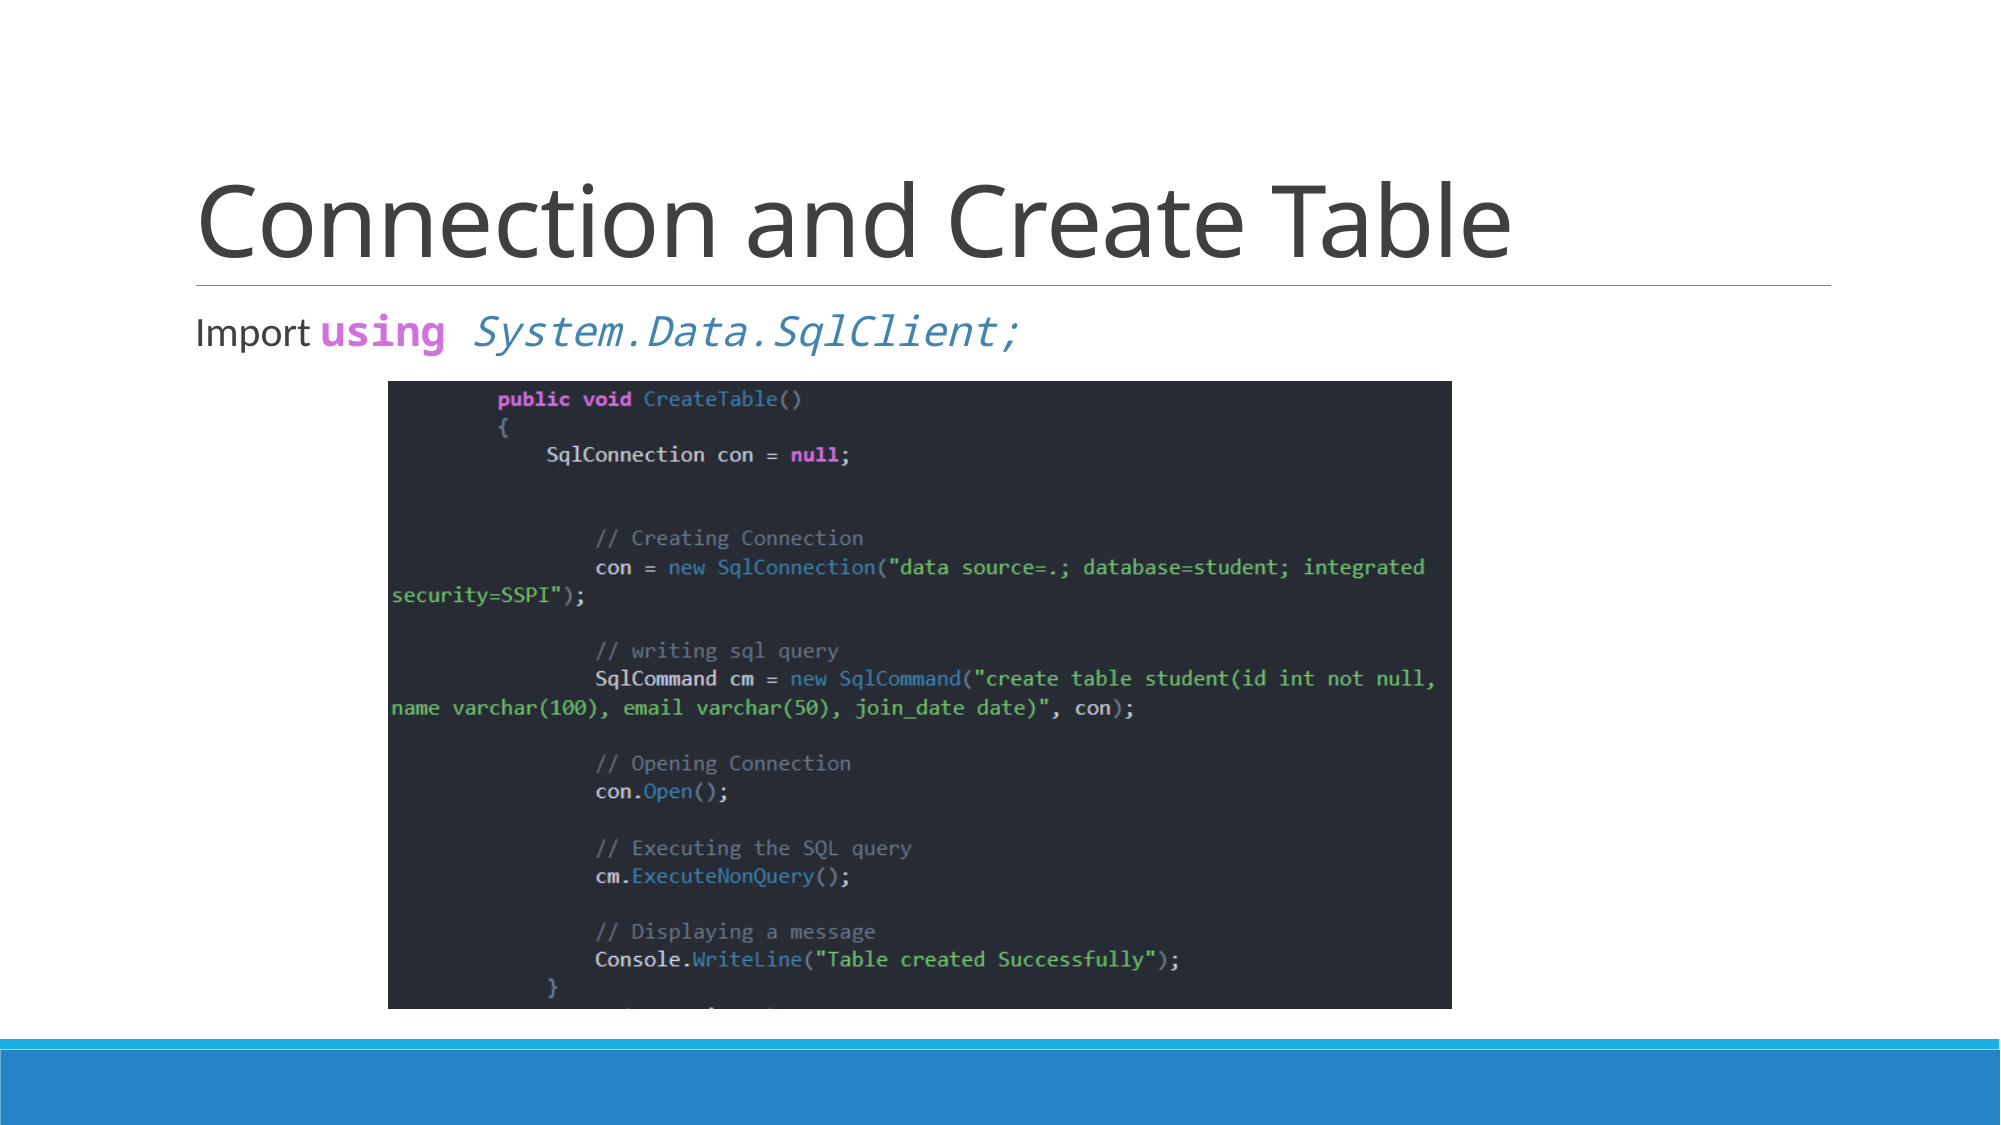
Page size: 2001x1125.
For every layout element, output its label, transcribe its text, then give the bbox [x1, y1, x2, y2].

title Connection and Create Table [180, 47, 1830, 285]
picture [387, 381, 1453, 1009]
list Import using System.Data.SqlClient; [180, 302, 1830, 963]
